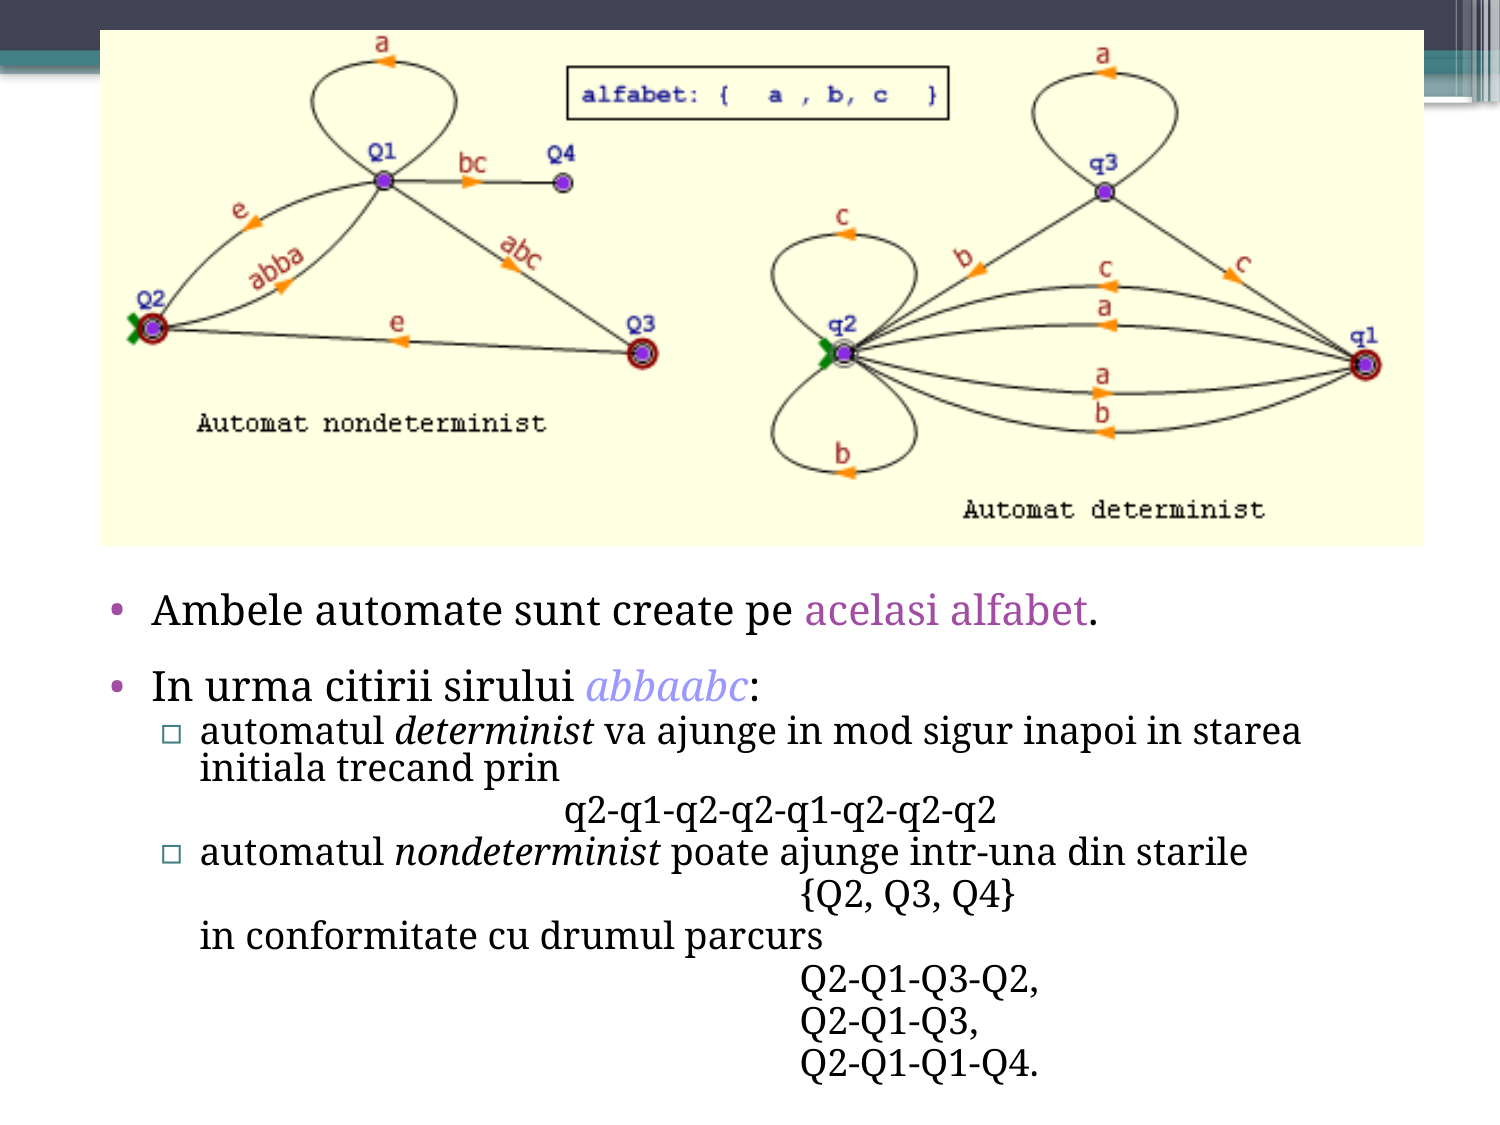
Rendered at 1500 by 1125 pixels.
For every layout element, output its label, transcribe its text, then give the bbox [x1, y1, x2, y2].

text_box Ambele automate sunt create pe acelasi alfabet. In urma citirii sirului abbaabc: automatul determinist va ajunge in mod sigur inapoi in starea initiala trecand prin q2-q1-q2-q2-q1-q2-q2-q2 automatul nondeterminist poate ajunge intr-una din starile {Q2, Q3, Q4} in conformitate cu drumul parcurs Q2-Q1-Q3-Q2, Q2-Q1-Q3, Q2-Q1-Q1-Q4. [76, 586, 1427, 1083]
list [100, 30, 1424, 546]
